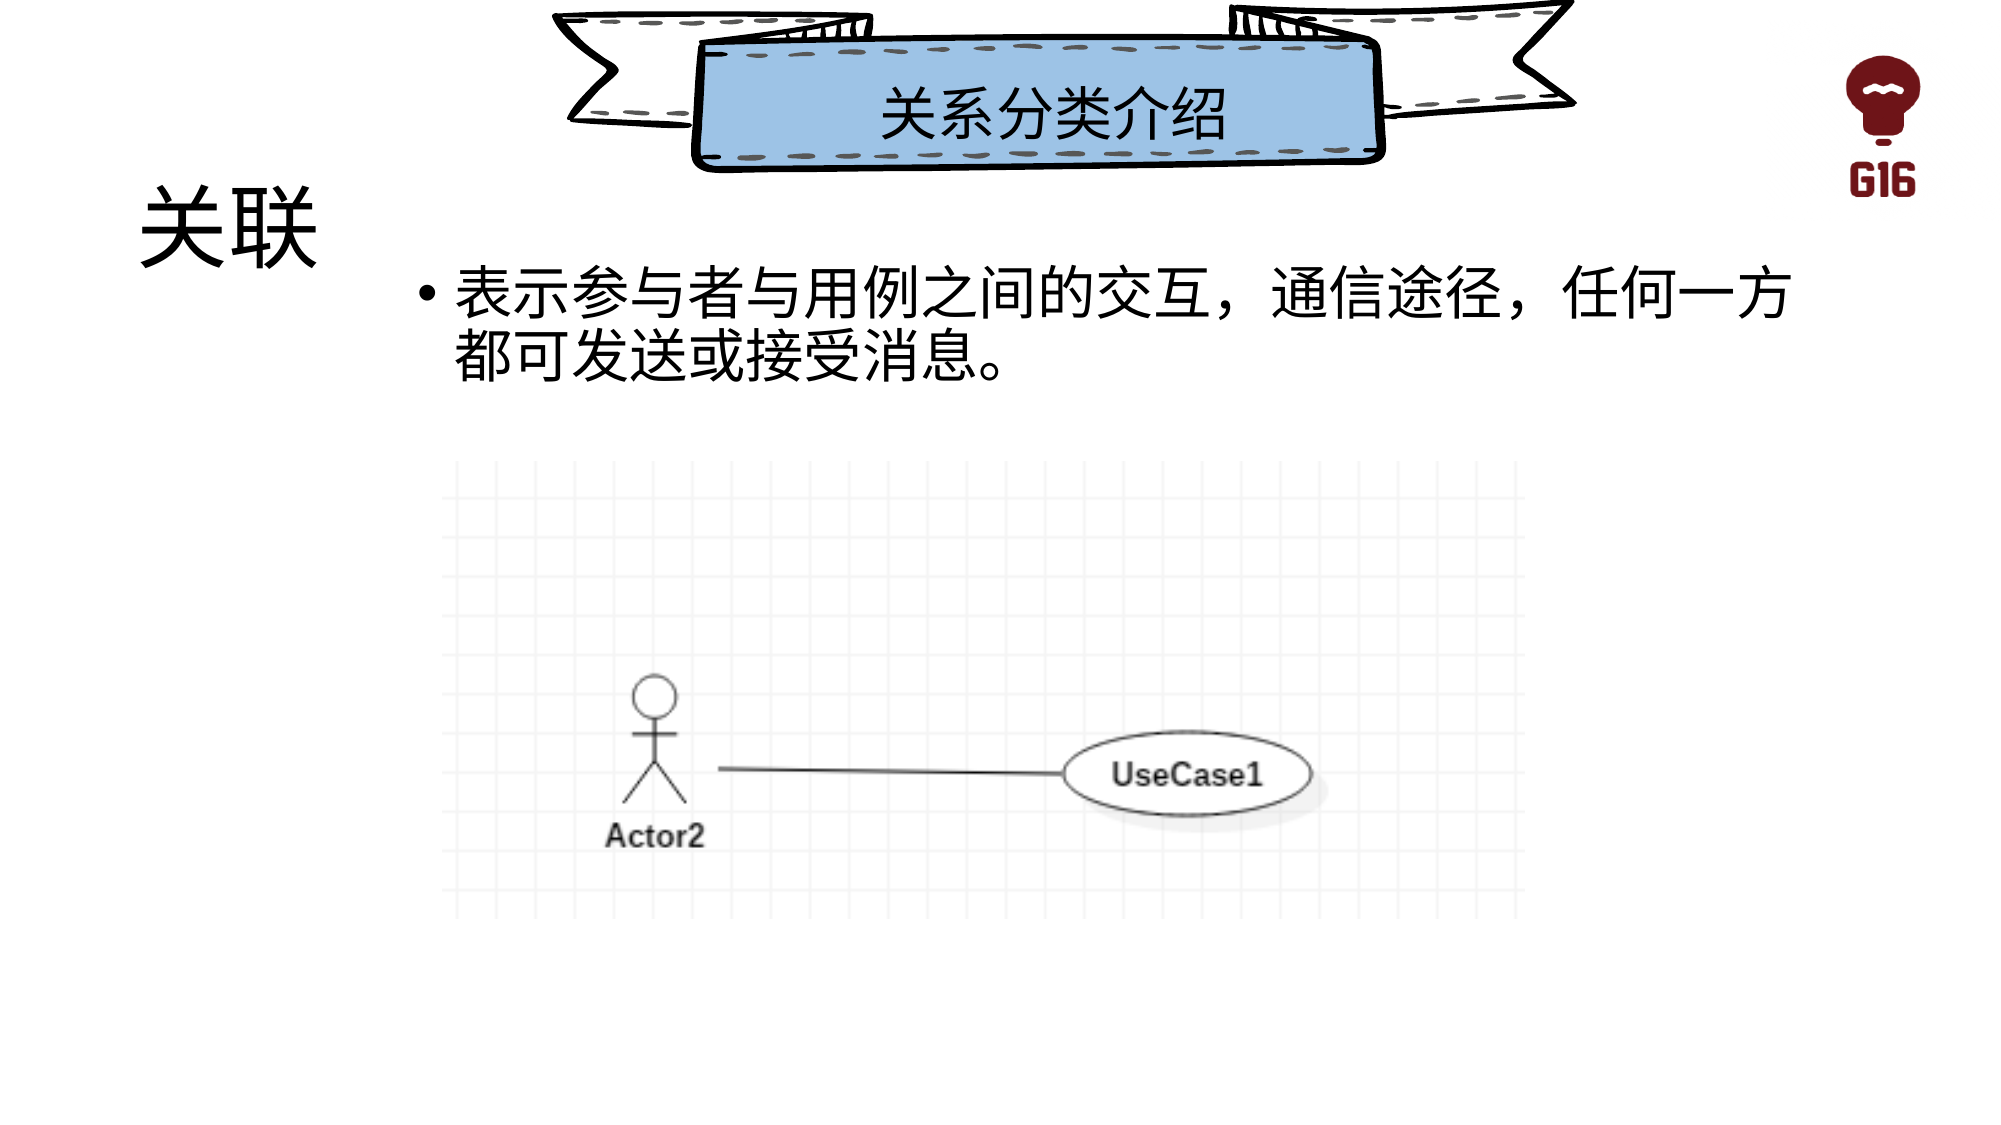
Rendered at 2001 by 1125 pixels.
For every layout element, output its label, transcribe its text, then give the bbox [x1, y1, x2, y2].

picture [441, 460, 1525, 920]
picture [1766, 20, 2000, 221]
text_box 关联 [121, 175, 1584, 386]
text_box 表示参与者与用例之间的交互，通信途径，任何一方都可发送或接受消息。 [402, 256, 1865, 877]
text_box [550, 0, 1579, 175]
